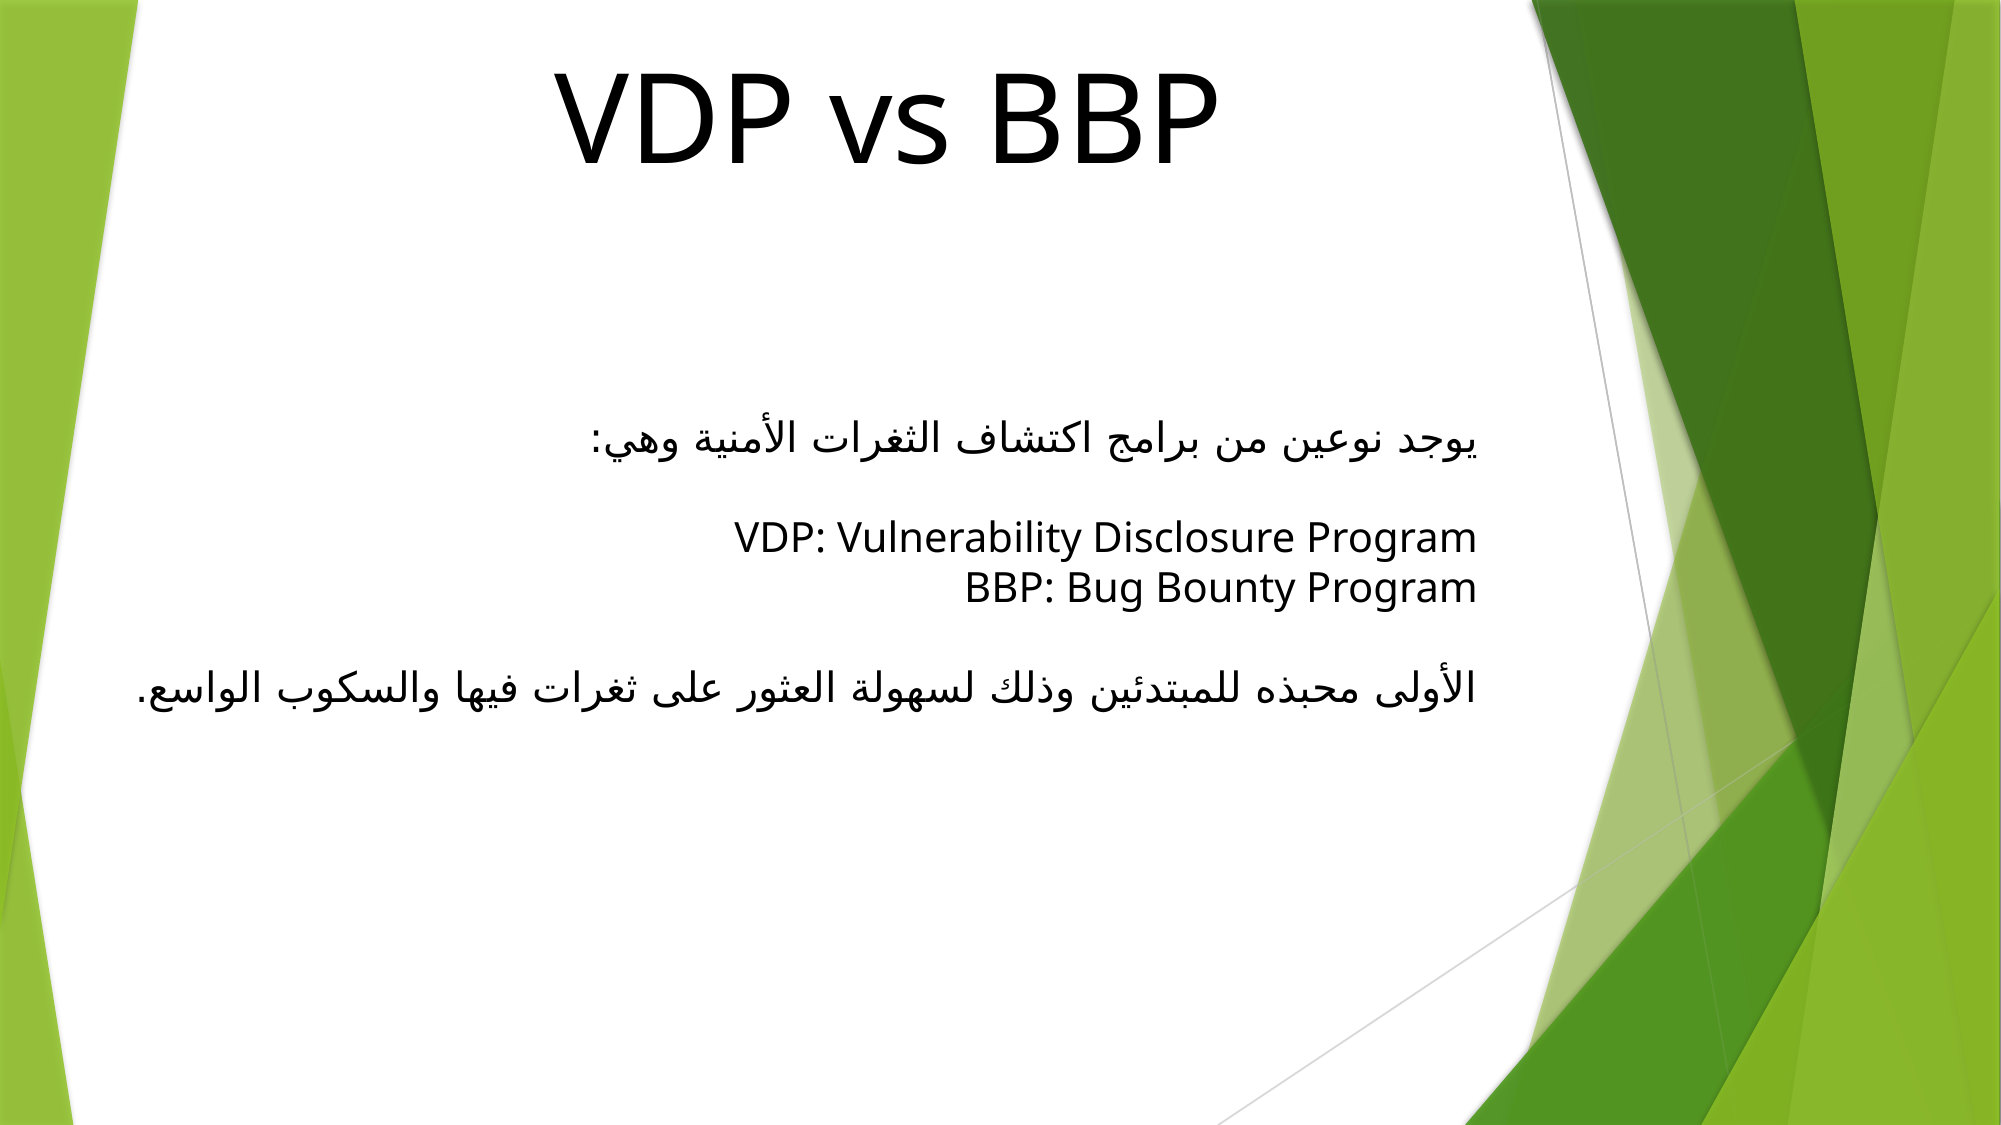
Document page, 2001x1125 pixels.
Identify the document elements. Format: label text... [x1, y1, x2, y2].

text_box VDP vs BBP [539, 30, 1238, 196]
text_box يوجد نوعين من برامج اكتشاف الثغرات الأمنية وهي: VDP: Vulnerability Disclosure Program BBP: Bug Bounty Program الأولى محبذه للمبتدئين وذلك لسهولة العثور على ثغرات فيها والسكوب الواسع. [66, 403, 1493, 719]
